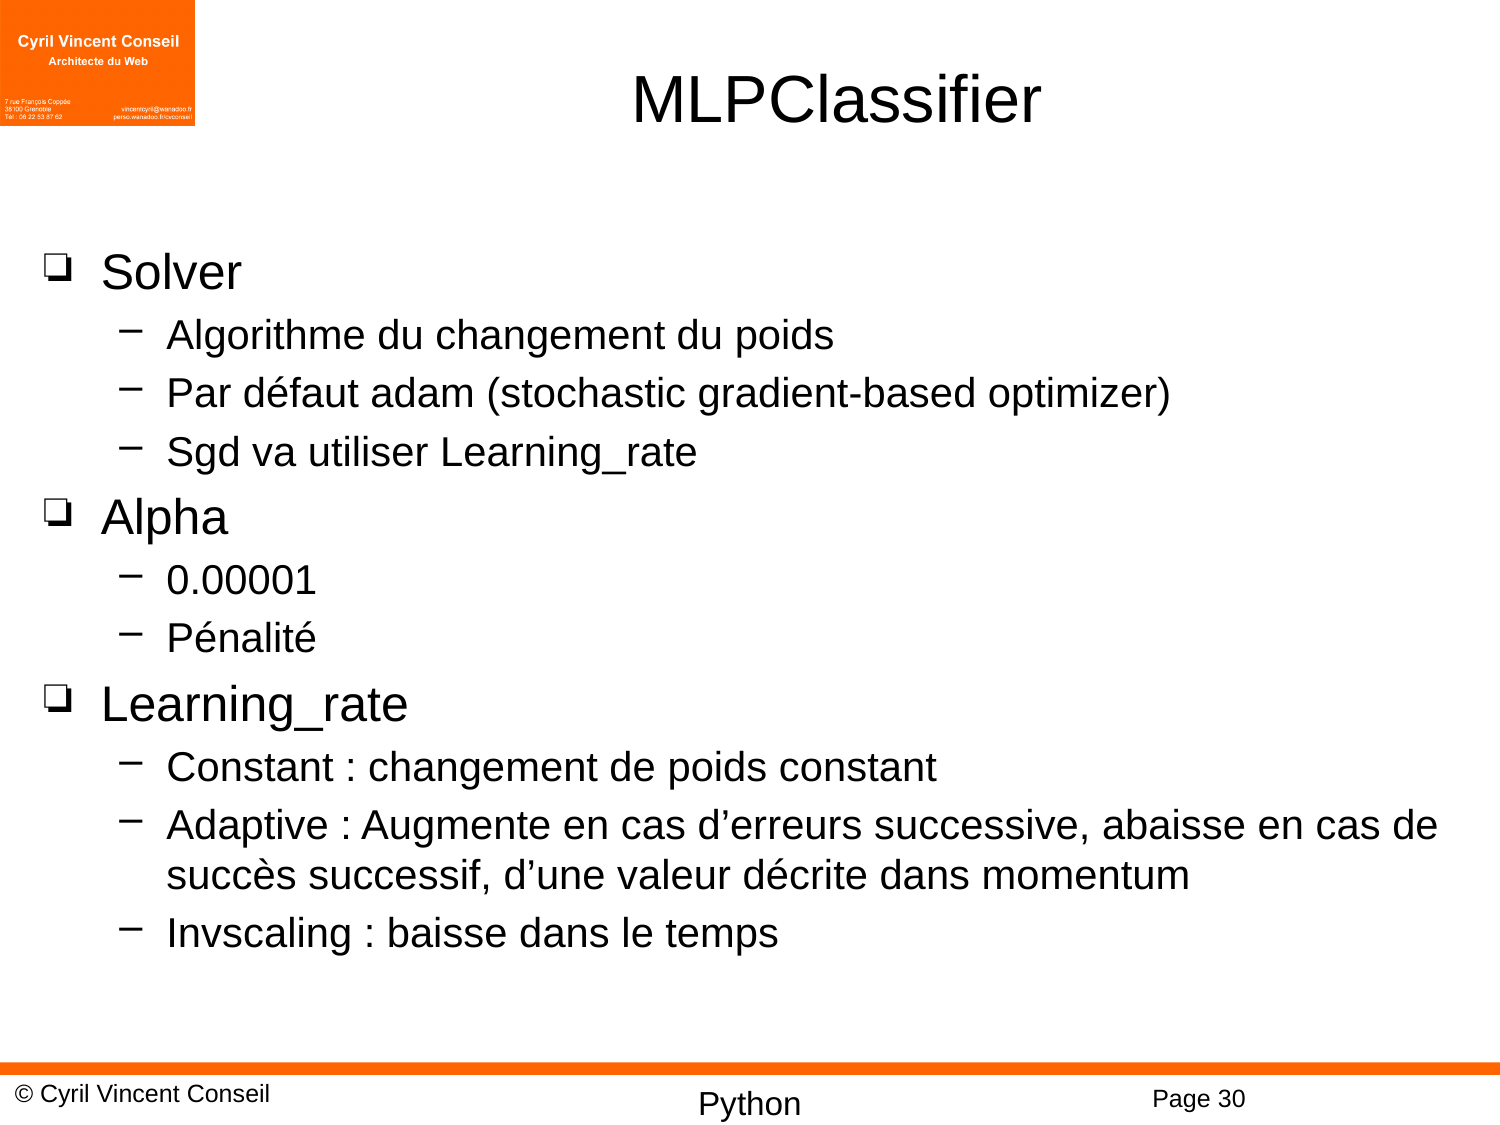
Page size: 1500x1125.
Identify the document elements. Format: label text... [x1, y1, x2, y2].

list Solver Algorithme du changement du poids Par défaut adam (stochastic gradient-based optimizer) Sgd va utiliser Learning_rate Alpha 0.00001 Pénalité Learning_rate Constant : changement de poids constant Adaptive : Augmente en cas d’erreurs successive, abaisse en cas de succès successif, d’une valeur décrite dans momentum Invscaling : baisse dans le temps [29, 231, 1468, 1059]
title MLPClassifier [194, 2, 1480, 190]
picture [0, 0, 195, 126]
